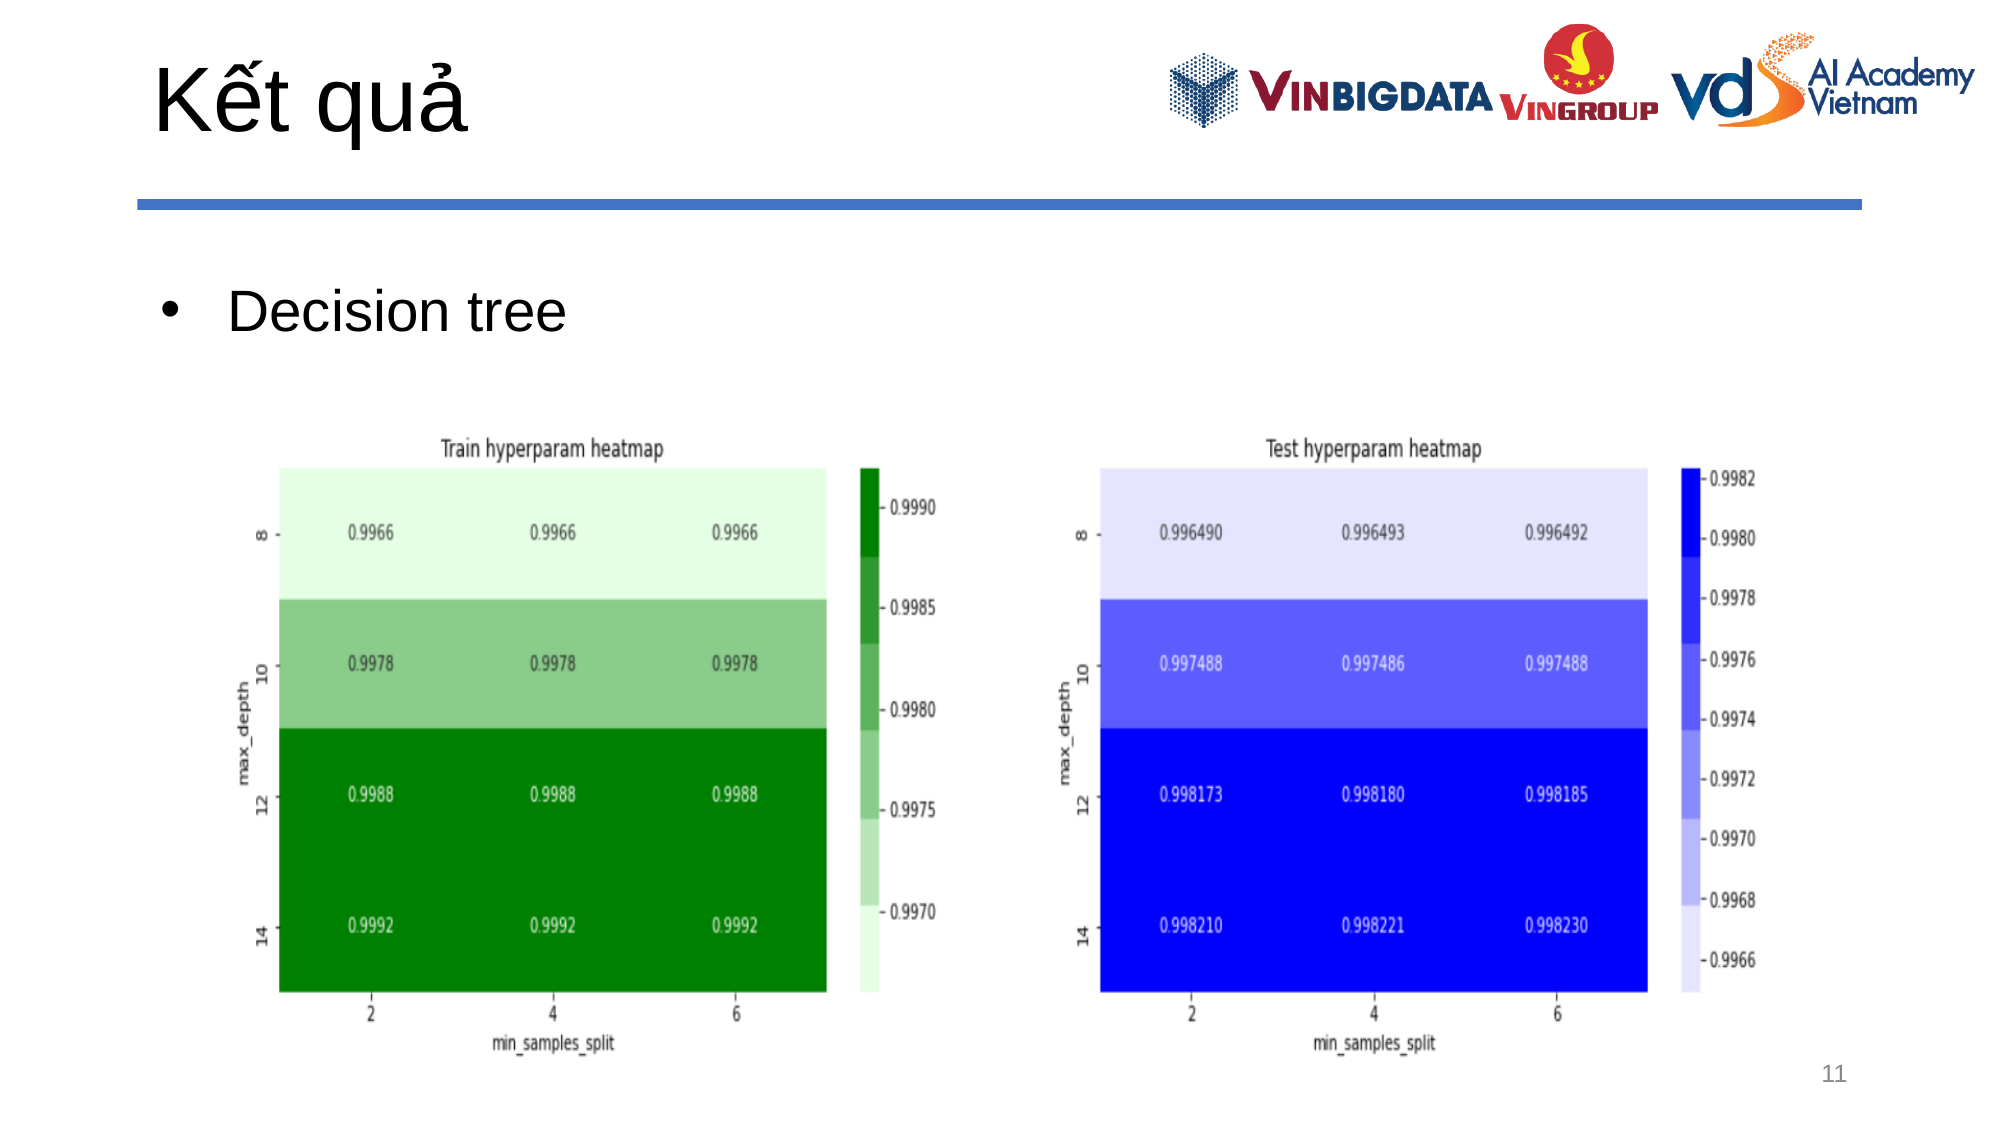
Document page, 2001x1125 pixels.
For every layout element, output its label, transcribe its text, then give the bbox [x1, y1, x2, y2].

title Kết quả [137, 0, 1171, 204]
picture [1171, 0, 1665, 158]
picture [229, 429, 1789, 1073]
picture [1671, 32, 1975, 127]
list Decision tree [137, 265, 1863, 1014]
slide_number 11 [1412, 1042, 1863, 1103]
